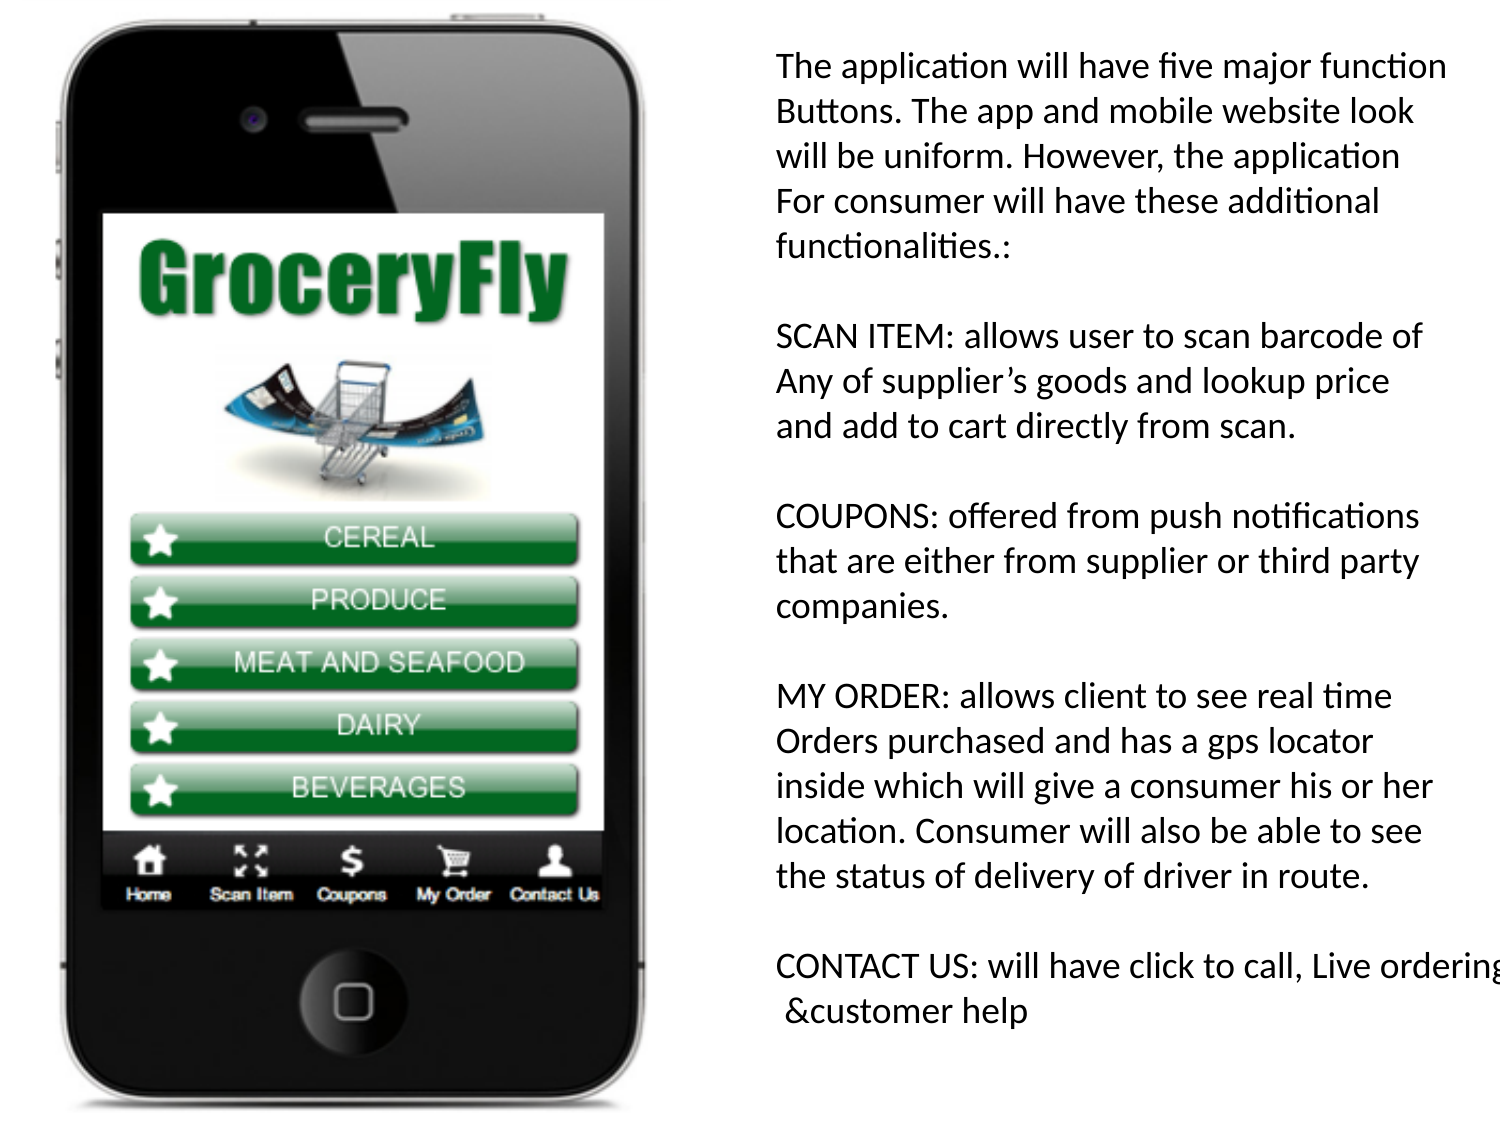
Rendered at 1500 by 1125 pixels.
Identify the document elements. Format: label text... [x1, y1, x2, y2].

picture [22, 0, 672, 1117]
text_box The application will have five major function Buttons. The app and mobile website look will be uniform. However, the application For consumer will have these additional functionalities.: SCAN ITEM: allows user to scan barcode of Any of supplier’s goods and lookup price and add to cart directly from scan. COUPONS: offered from push notifications that are either from supplier or third party companies. MY ORDER: allows client to see real time Orders purchased and has a gps locator inside which will give a consumer his or her location. Consumer will also be able to see the status of delivery of driver in route. CONTACT US: will have click to call, Live ordering &customer help [761, 33, 1500, 1039]
